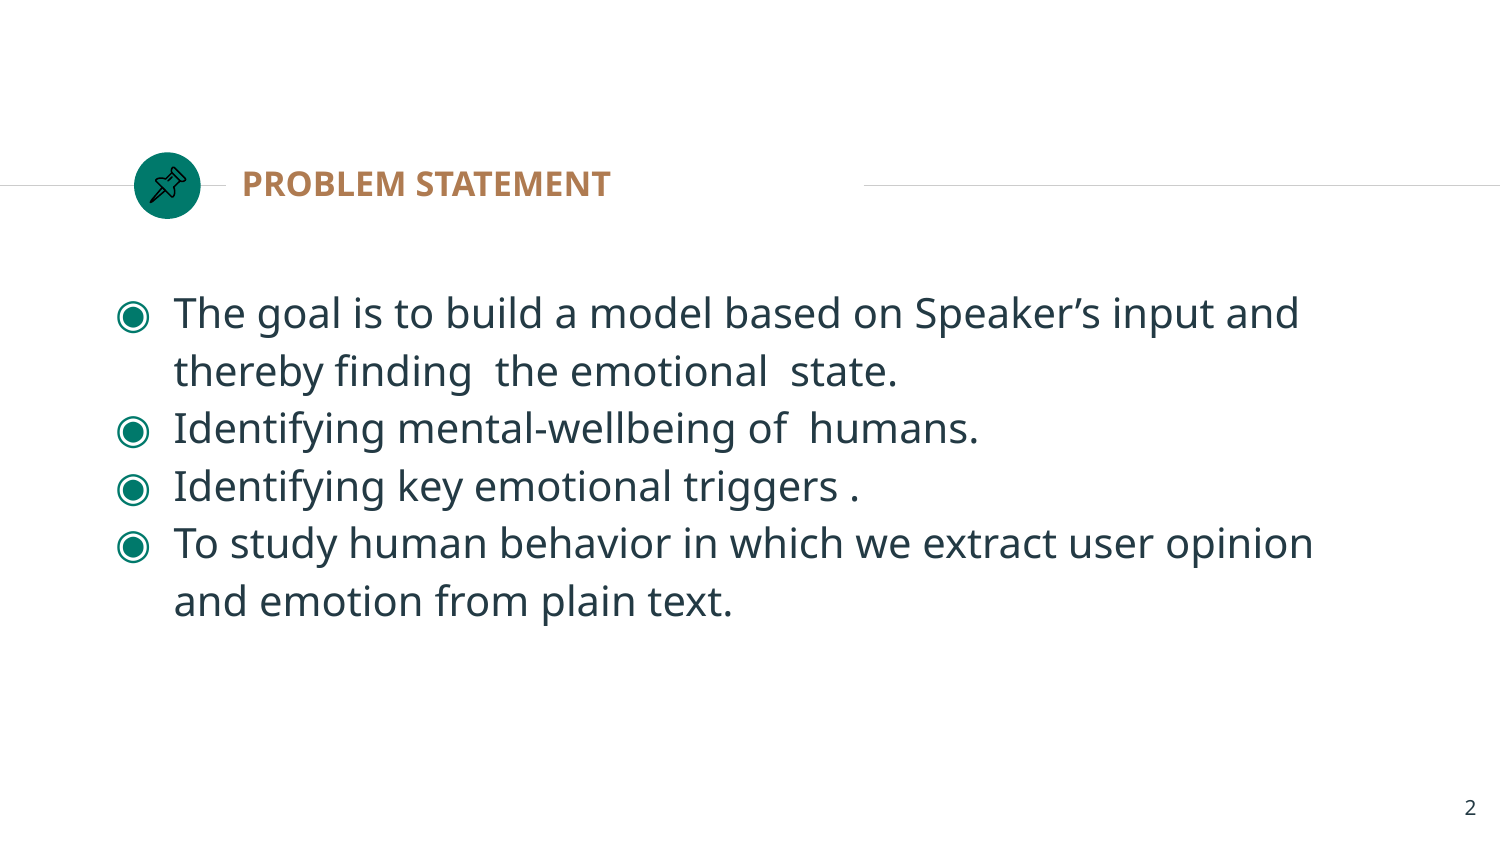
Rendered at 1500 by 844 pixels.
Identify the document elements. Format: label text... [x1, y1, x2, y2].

text_box The goal is to build a model based on Speaker’s input and thereby finding the emotional state. Identifying mental-wellbeing of humans. Identifying key emotional triggers . To study human behavior in which we extract user opinion and emotion from plain text. [83, 264, 1402, 801]
title PROBLEM STATEMENT [226, 146, 863, 219]
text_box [150, 166, 186, 203]
slide_number ‹#› [1401, 779, 1492, 844]
